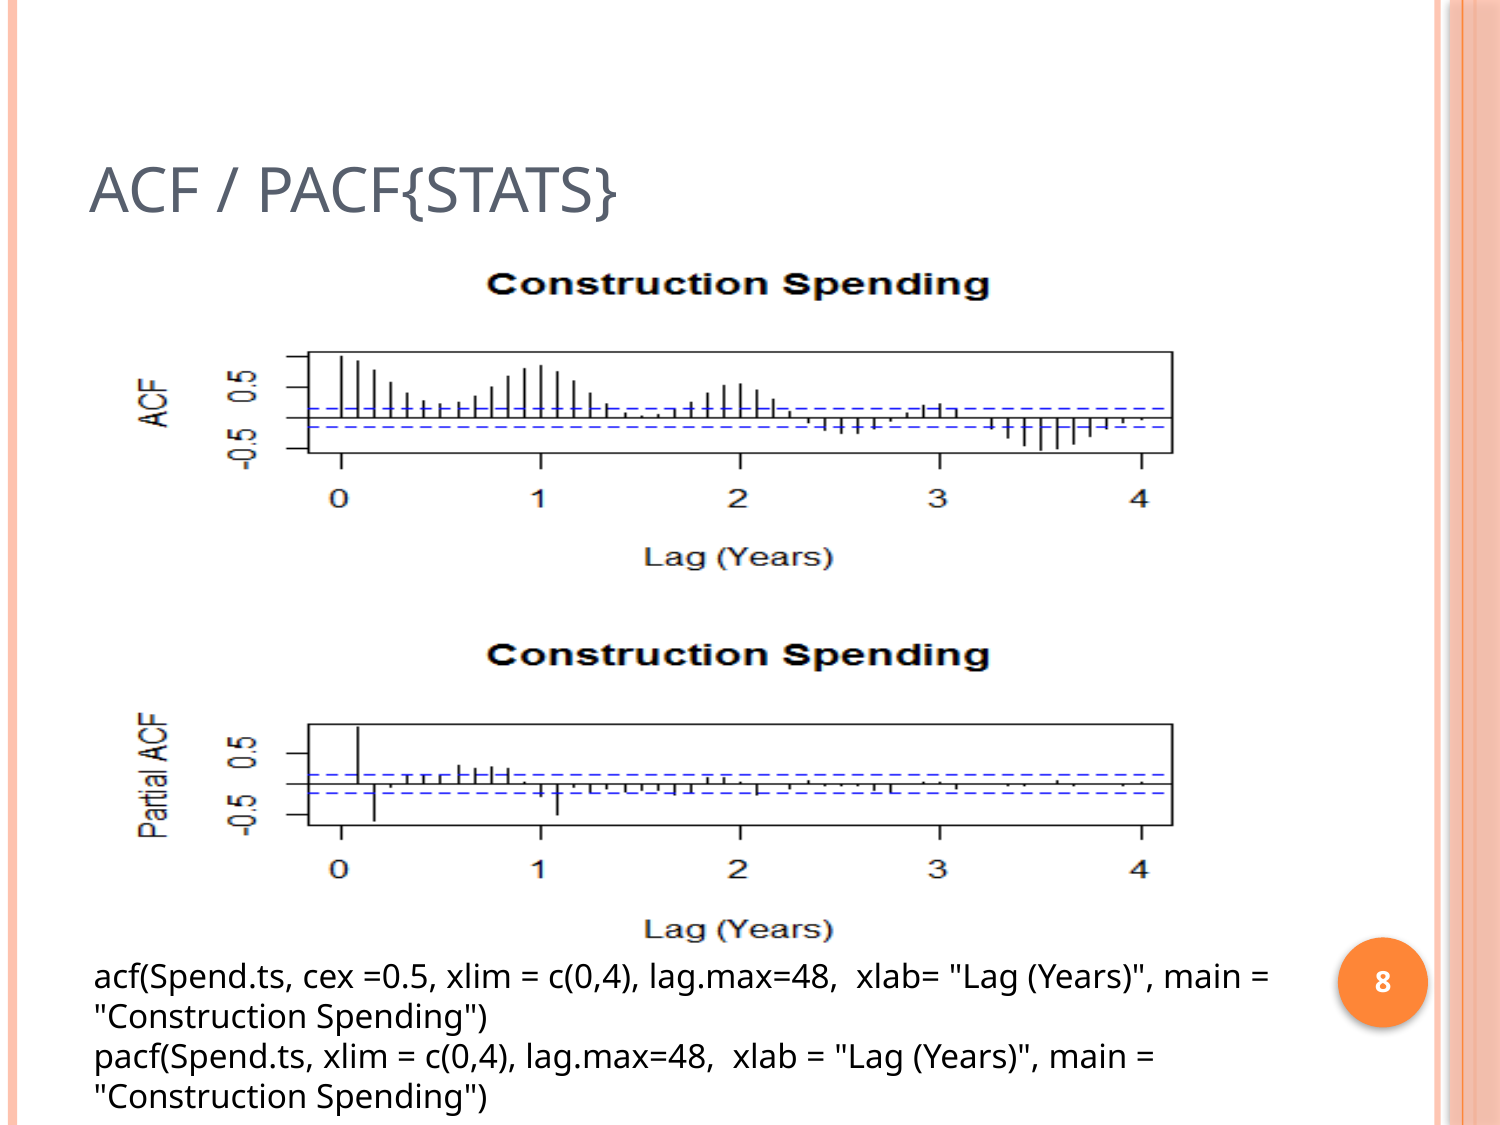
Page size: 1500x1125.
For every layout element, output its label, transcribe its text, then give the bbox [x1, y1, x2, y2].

title Acf / Pacf{stats} [75, 45, 1300, 233]
slide_number 8 [1333, 940, 1434, 1027]
text_box acf(Spend.ts, cex =0.5, xlim = c(0,4), lag.max=48, xlab= "Lag (Years)", main = "Construction Spending") pacf(Spend.ts, xlim = c(0,4), lag.max=48, xlab = "Lag (Years)", main = "Construction Spending") [78, 947, 1325, 1123]
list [124, 231, 1269, 976]
